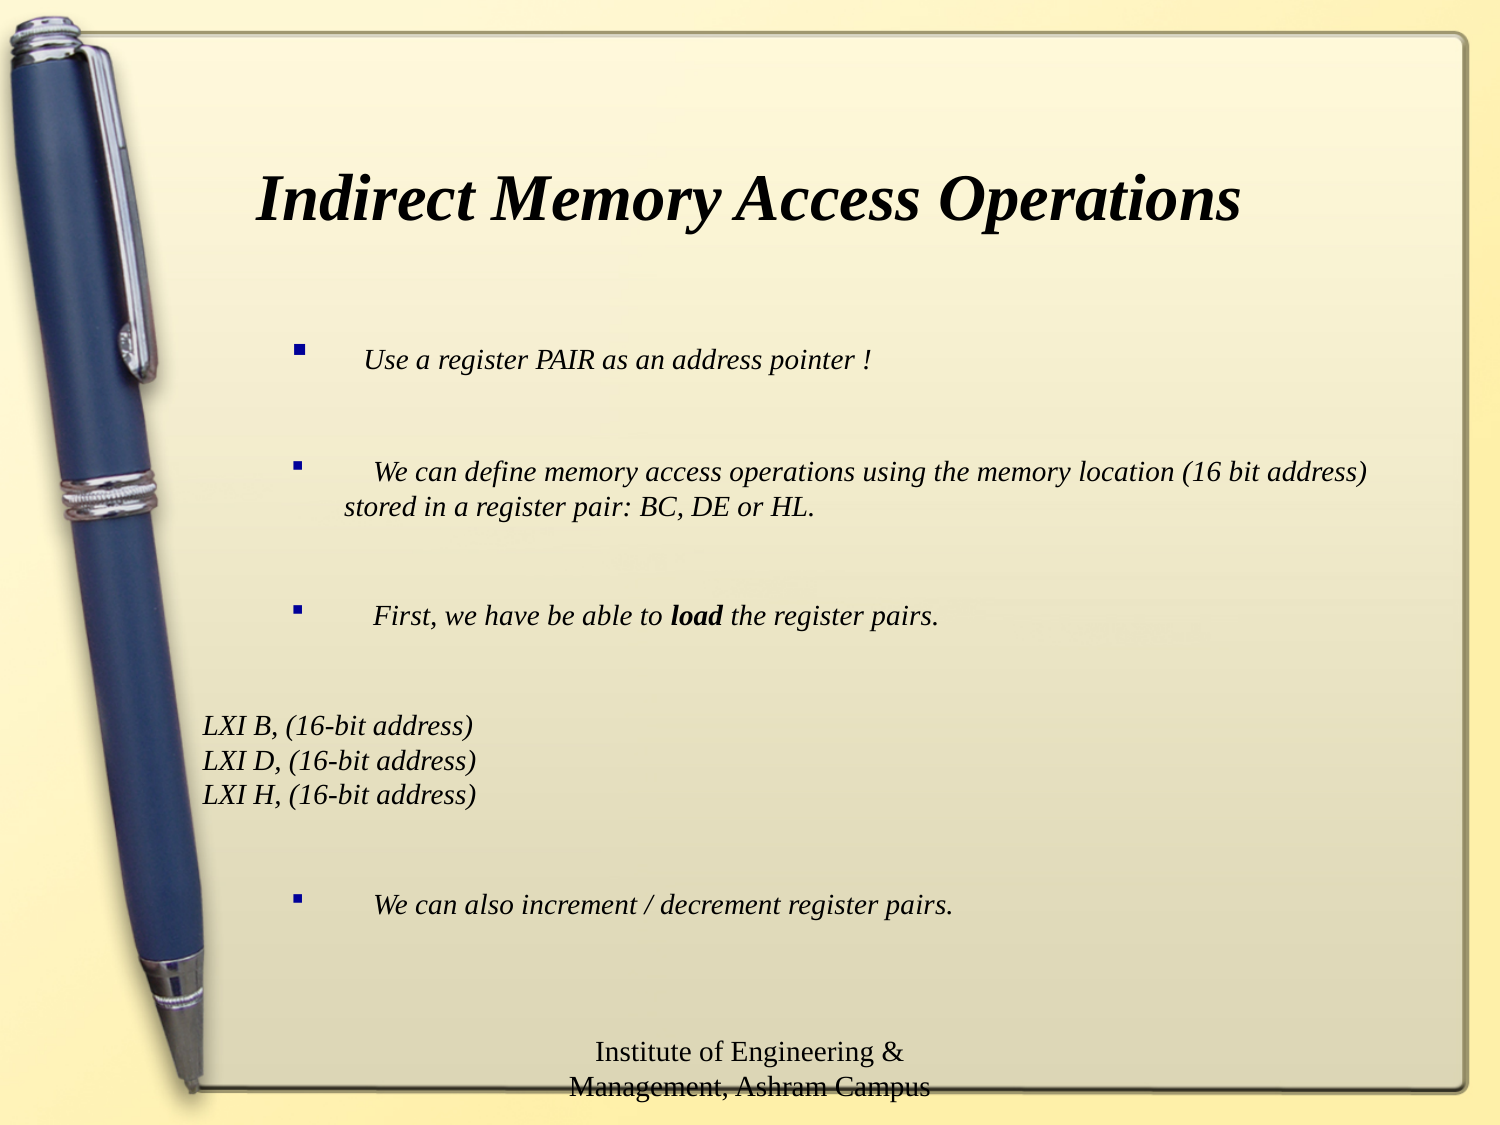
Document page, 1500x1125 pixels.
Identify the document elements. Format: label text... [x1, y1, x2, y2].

list Use a register PAIR as an address pointer ! We can define memory access operations using the memory location (16 bit address) stored in a register pair: BC, DE or HL. First, we have be able to load the register pairs. LXI B, (16-bit address) LXI D, (16-bit address) LXI H, (16-bit address) We can also increment / decrement register pairs. [187, 324, 1388, 1000]
text_box Institute of Engineering & Management, Ashram Campus [512, 1024, 988, 1100]
title Indirect Memory Access Operations [112, 92, 1388, 296]
picture [0, 0, 1500, 1125]
